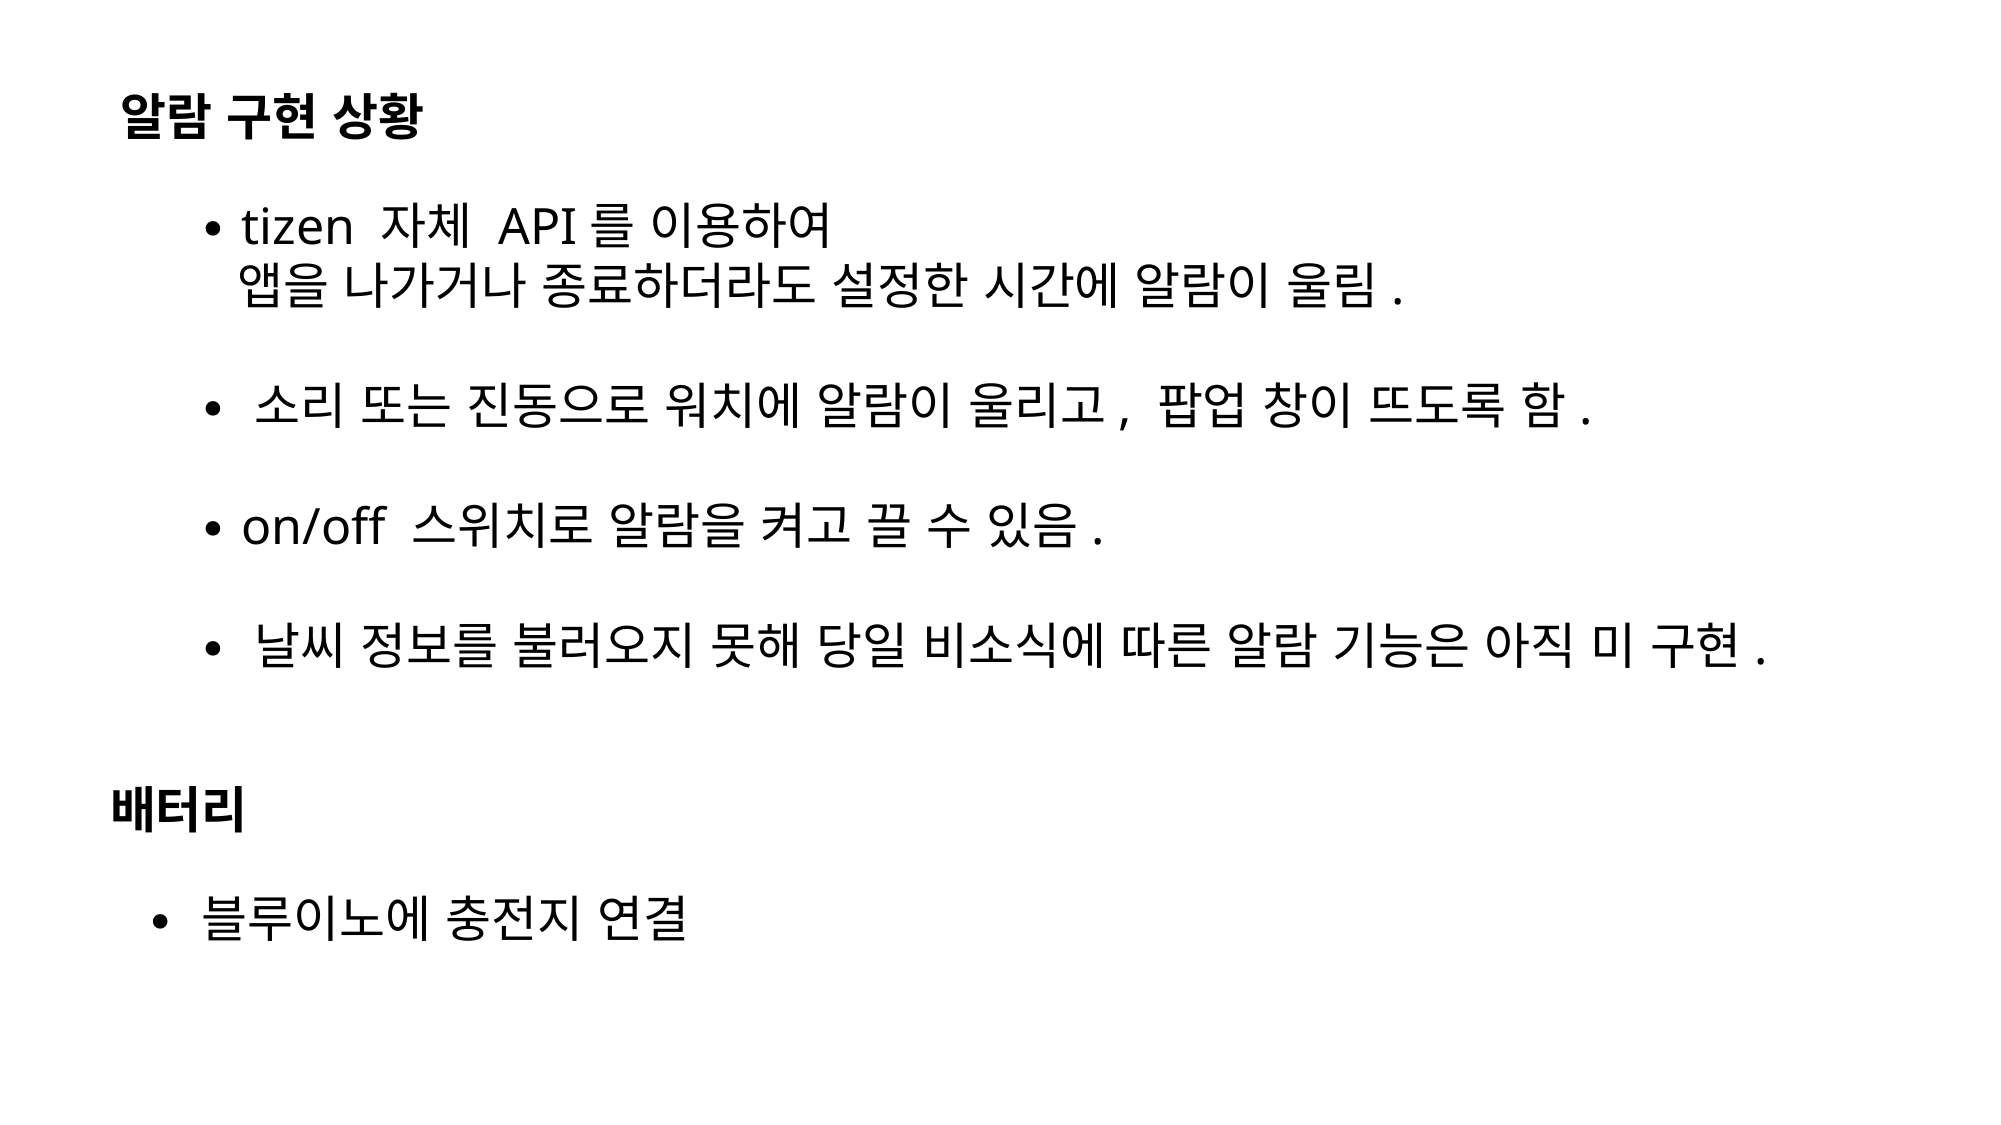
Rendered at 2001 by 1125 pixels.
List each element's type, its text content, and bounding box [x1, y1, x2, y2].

text_box 배터리 [95, 771, 263, 847]
text_box 알람 구현 상황 [105, 77, 440, 153]
text_box ∙ 블루이노에 충전지 연결 [129, 879, 705, 955]
text_box ∙ tizen 자체 API를 이용하여 앱을 나가거나 종료하더라도 설정한 시간에 알람이 울림. ∙ 소리 또는 진동으로 워치에 알람이 울리고, 팝업 창이 뜨도록 함. ∙ on/off 스위치로 알람을 켜고 끌 수 있음. ∙ 날씨 정보를 불러오지 못해 당일 비소식에 따른 알람 기능은 아직 미 구현. [182, 187, 1784, 682]
